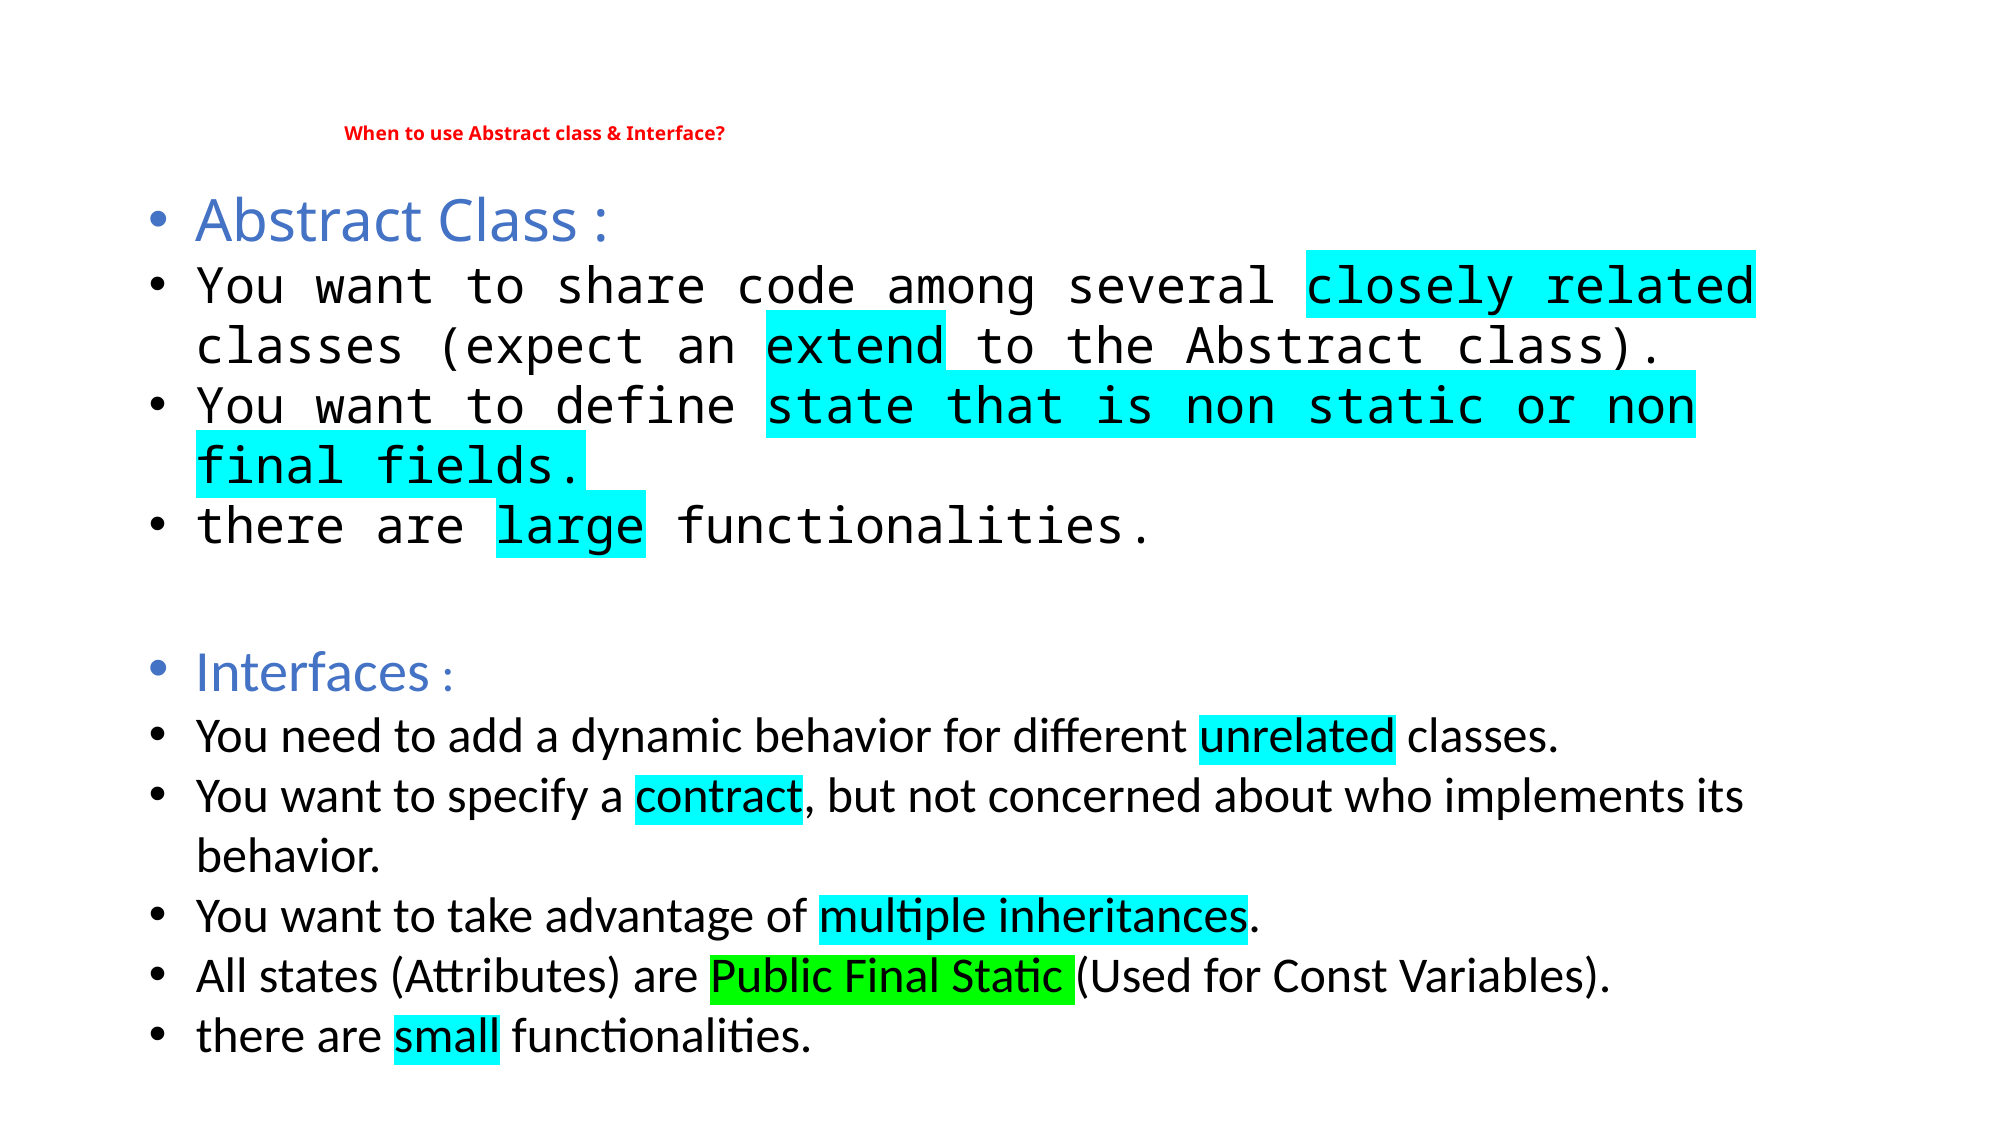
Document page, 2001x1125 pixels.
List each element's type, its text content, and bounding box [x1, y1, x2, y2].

title When to use Abstract class & Interface? [329, 115, 1671, 176]
text_box Interfaces : You need to add a dynamic behavior for different unrelated classes. You want to specify a contract, but not concerned about who implements its behavior. You want to take advantage of multiple inheritances. All states (Attributes) are Public Final Static (Used for Const Variables). there are small functionalities. [134, 625, 1866, 1125]
text_box Abstract Class : You want to share code among several closely related classes (expect an extend to the Abstract class). You want to define state that is non static or non final fields. there are large functionalities. [134, 176, 1866, 561]
